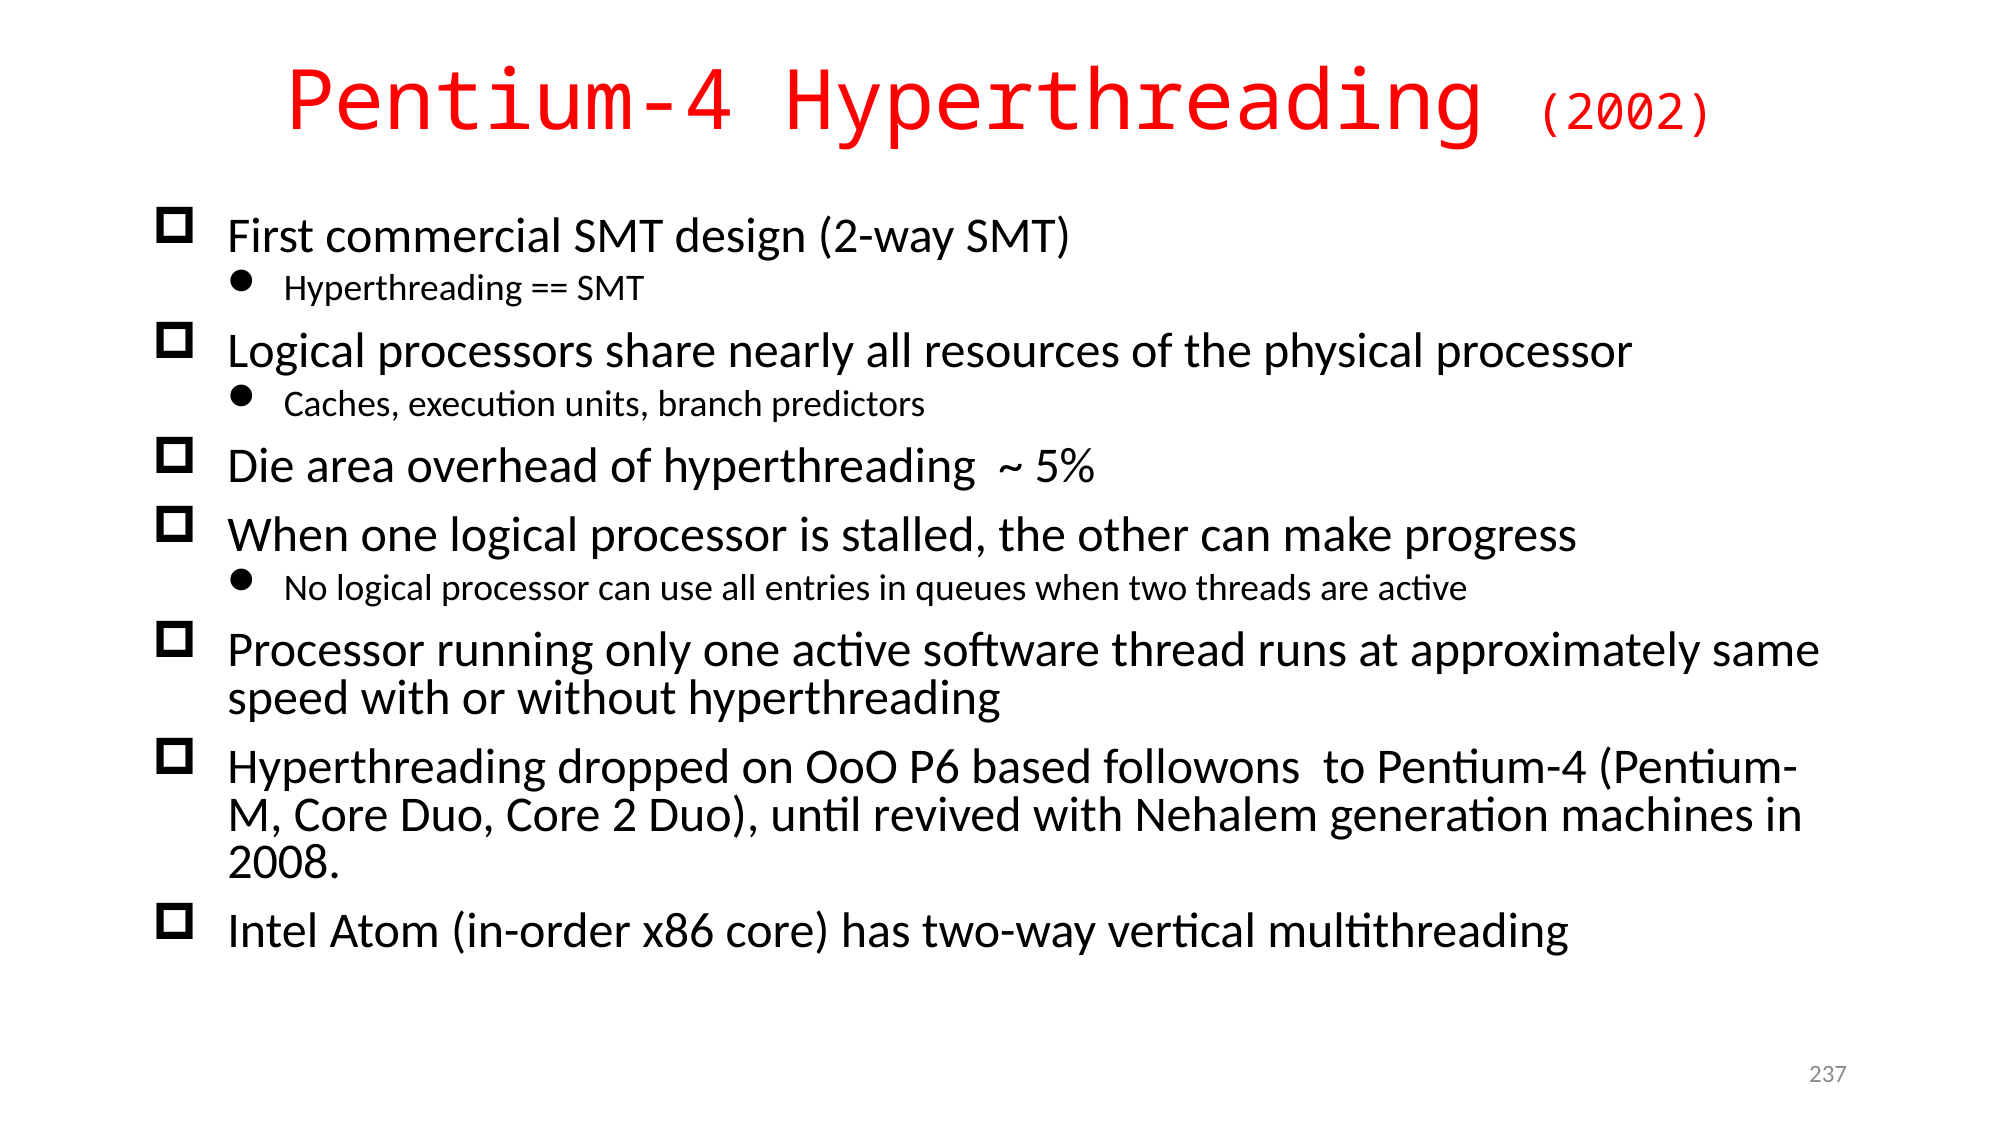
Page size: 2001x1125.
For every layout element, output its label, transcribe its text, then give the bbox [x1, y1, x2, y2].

title Pentium-4 Hyperthreading (2002) [137, 41, 1863, 165]
slide_number 237 [1412, 1042, 1863, 1103]
list First commercial SMT design (2-way SMT) Hyperthreading == SMT Logical processors share nearly all resources of the physical processor Caches, execution units, branch predictors Die area overhead of hyperthreading ~ 5% When one logical processor is stalled, the other can make progress No logical processor can use all entries in queues when two threads are active Processor running only one active software thread runs at approximately same speed with or without hyperthreading Hyperthreading dropped on OoO P6 based followons to Pentium-4 (Pentium-M, Core Duo, Core 2 Duo), until revived with Nehalem generation machines in 2008. Intel Atom (in-order x86 core) has two-way vertical multithreading [137, 206, 1863, 1014]
